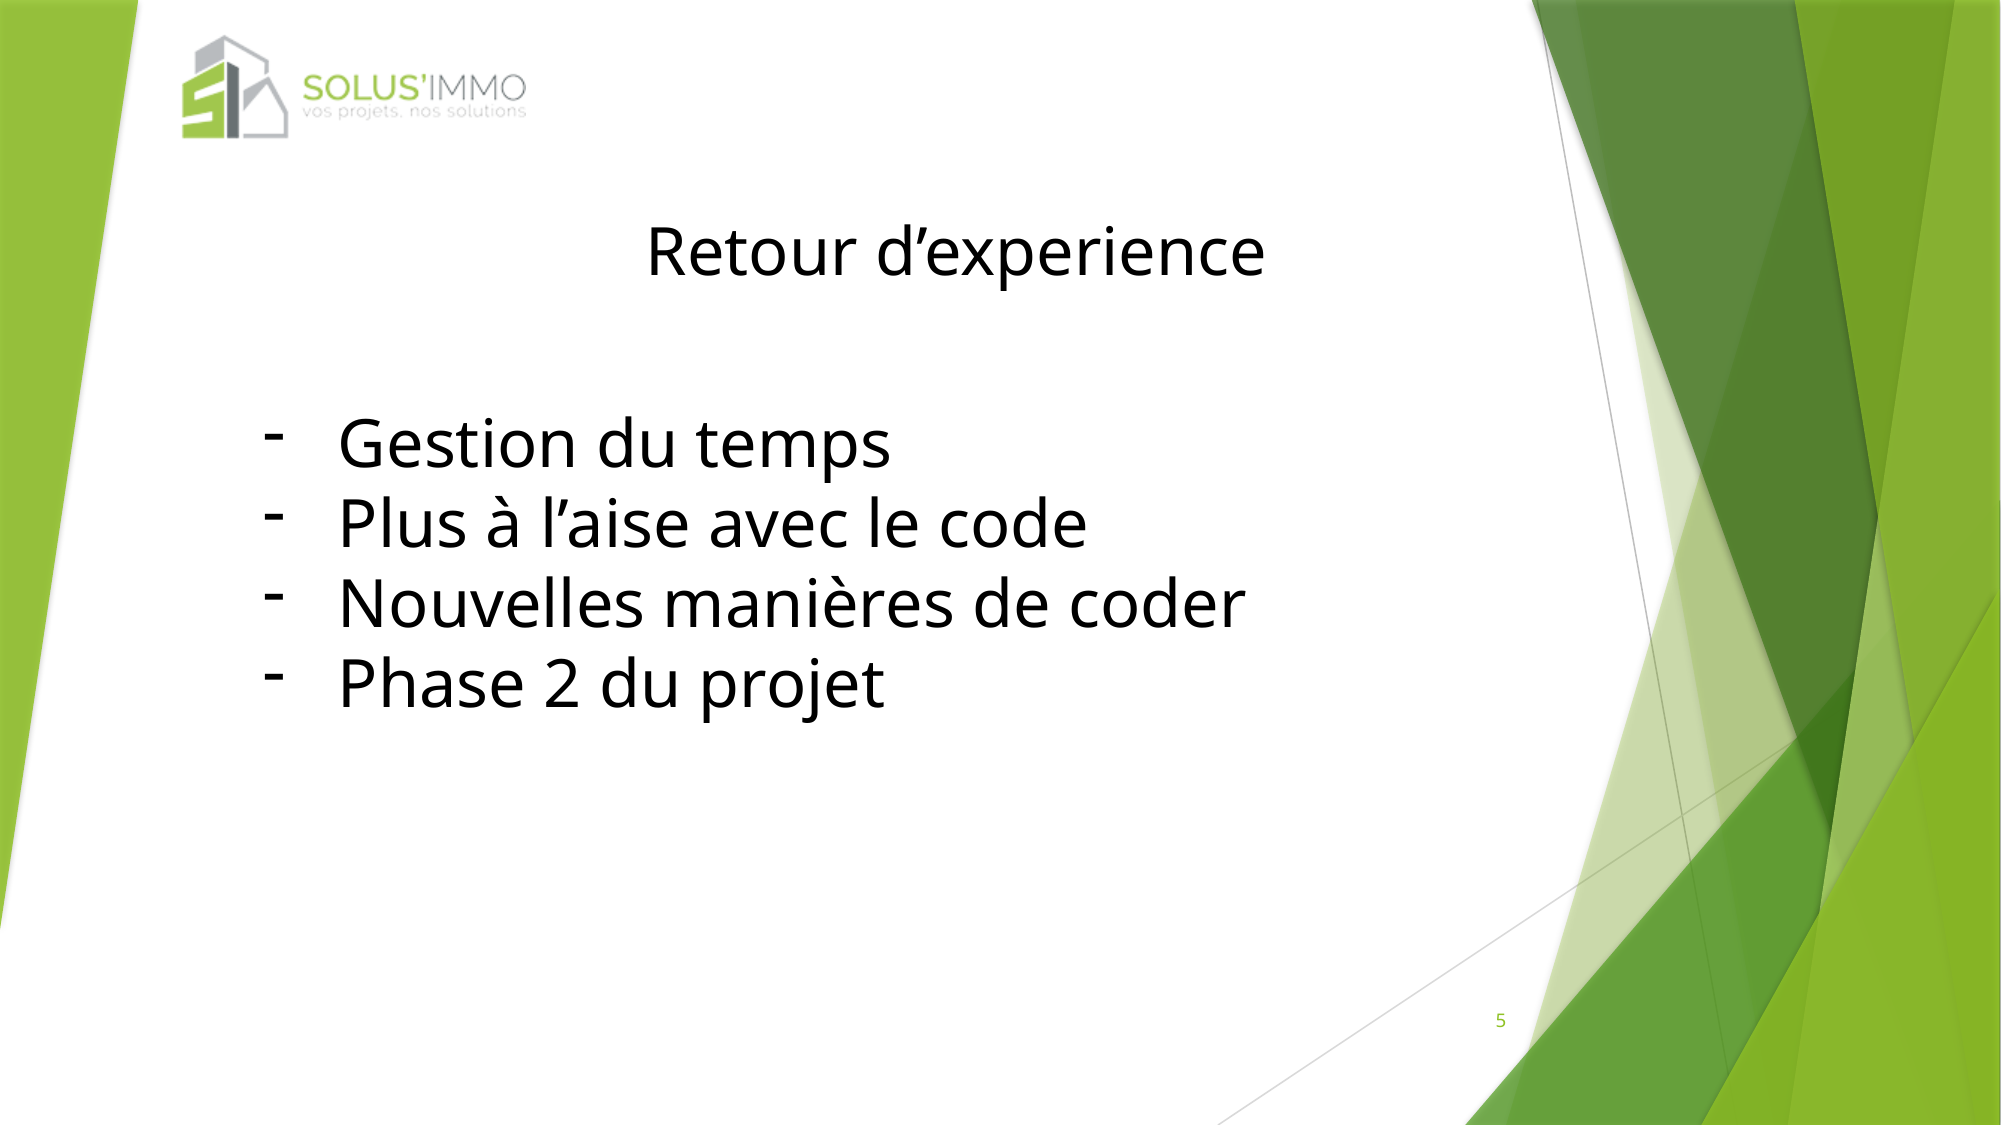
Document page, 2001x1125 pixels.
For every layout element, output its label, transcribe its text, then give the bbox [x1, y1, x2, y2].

picture [181, 33, 527, 141]
text_box Retour d’experience [631, 201, 1948, 297]
slide_number 5 [1409, 991, 1522, 1051]
text_box Gestion du temps Plus à l’aise avec le code Nouvelles manières de coder Phase 2 du projet [248, 393, 1565, 728]
